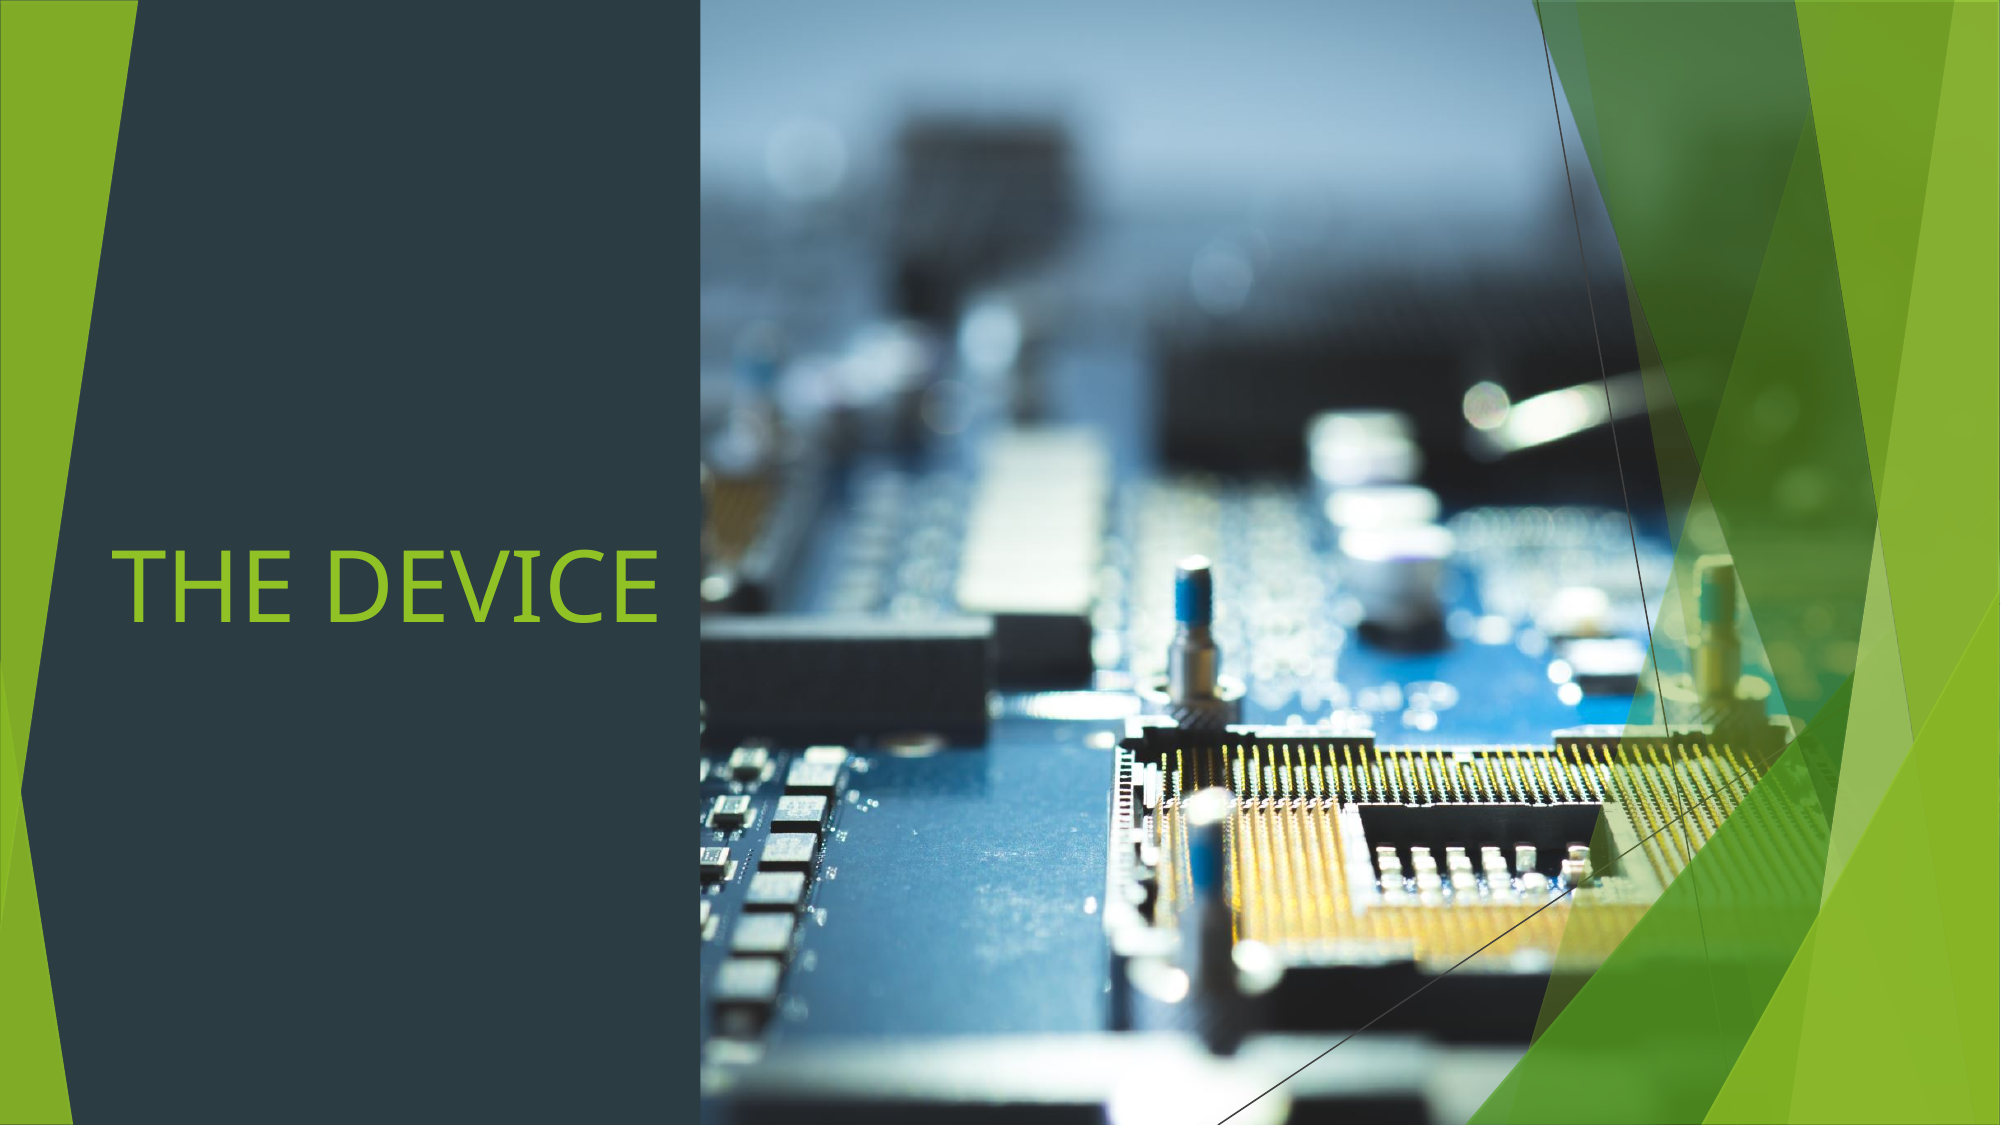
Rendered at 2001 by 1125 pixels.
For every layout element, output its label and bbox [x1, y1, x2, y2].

picture [700, 0, 2000, 1125]
text_box [0, 0, 698, 1125]
